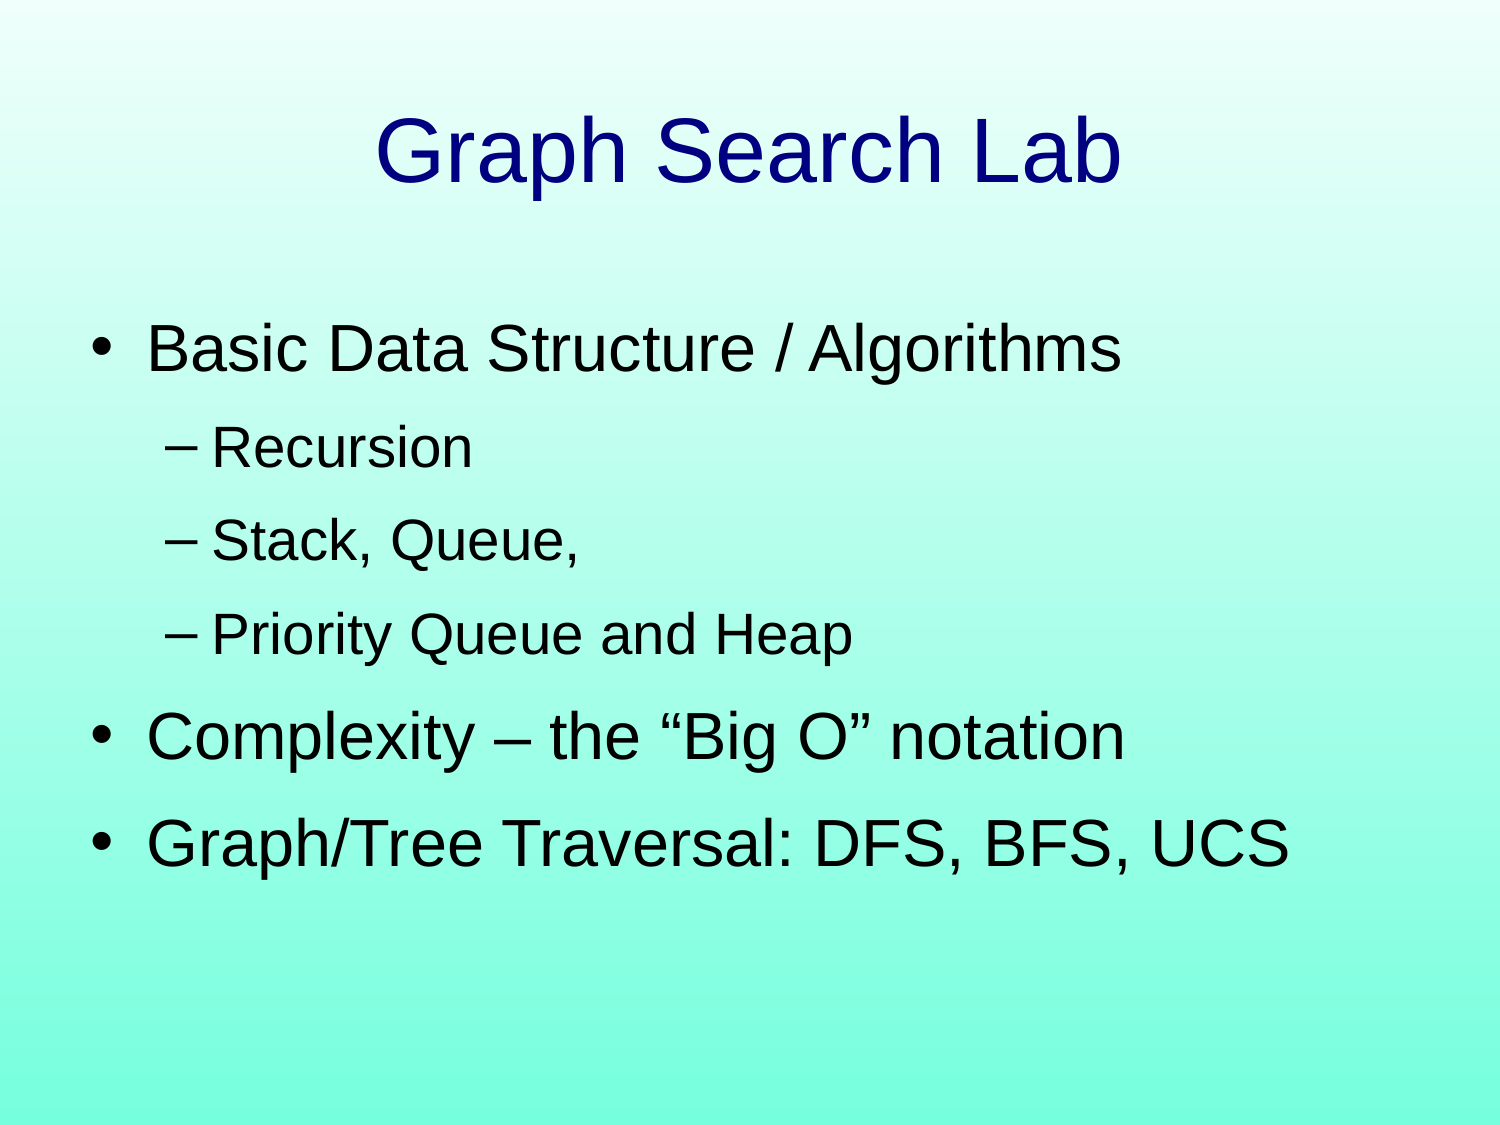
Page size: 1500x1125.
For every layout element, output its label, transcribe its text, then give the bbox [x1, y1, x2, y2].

title Graph Search Lab [75, 45, 1425, 232]
text_box Basic Data Structure / Algorithms Recursion Stack, Queue, Priority Queue and Heap Complexity – the “Big O” notation Graph/Tree Traversal: DFS, BFS, UCS [75, 287, 1425, 1025]
